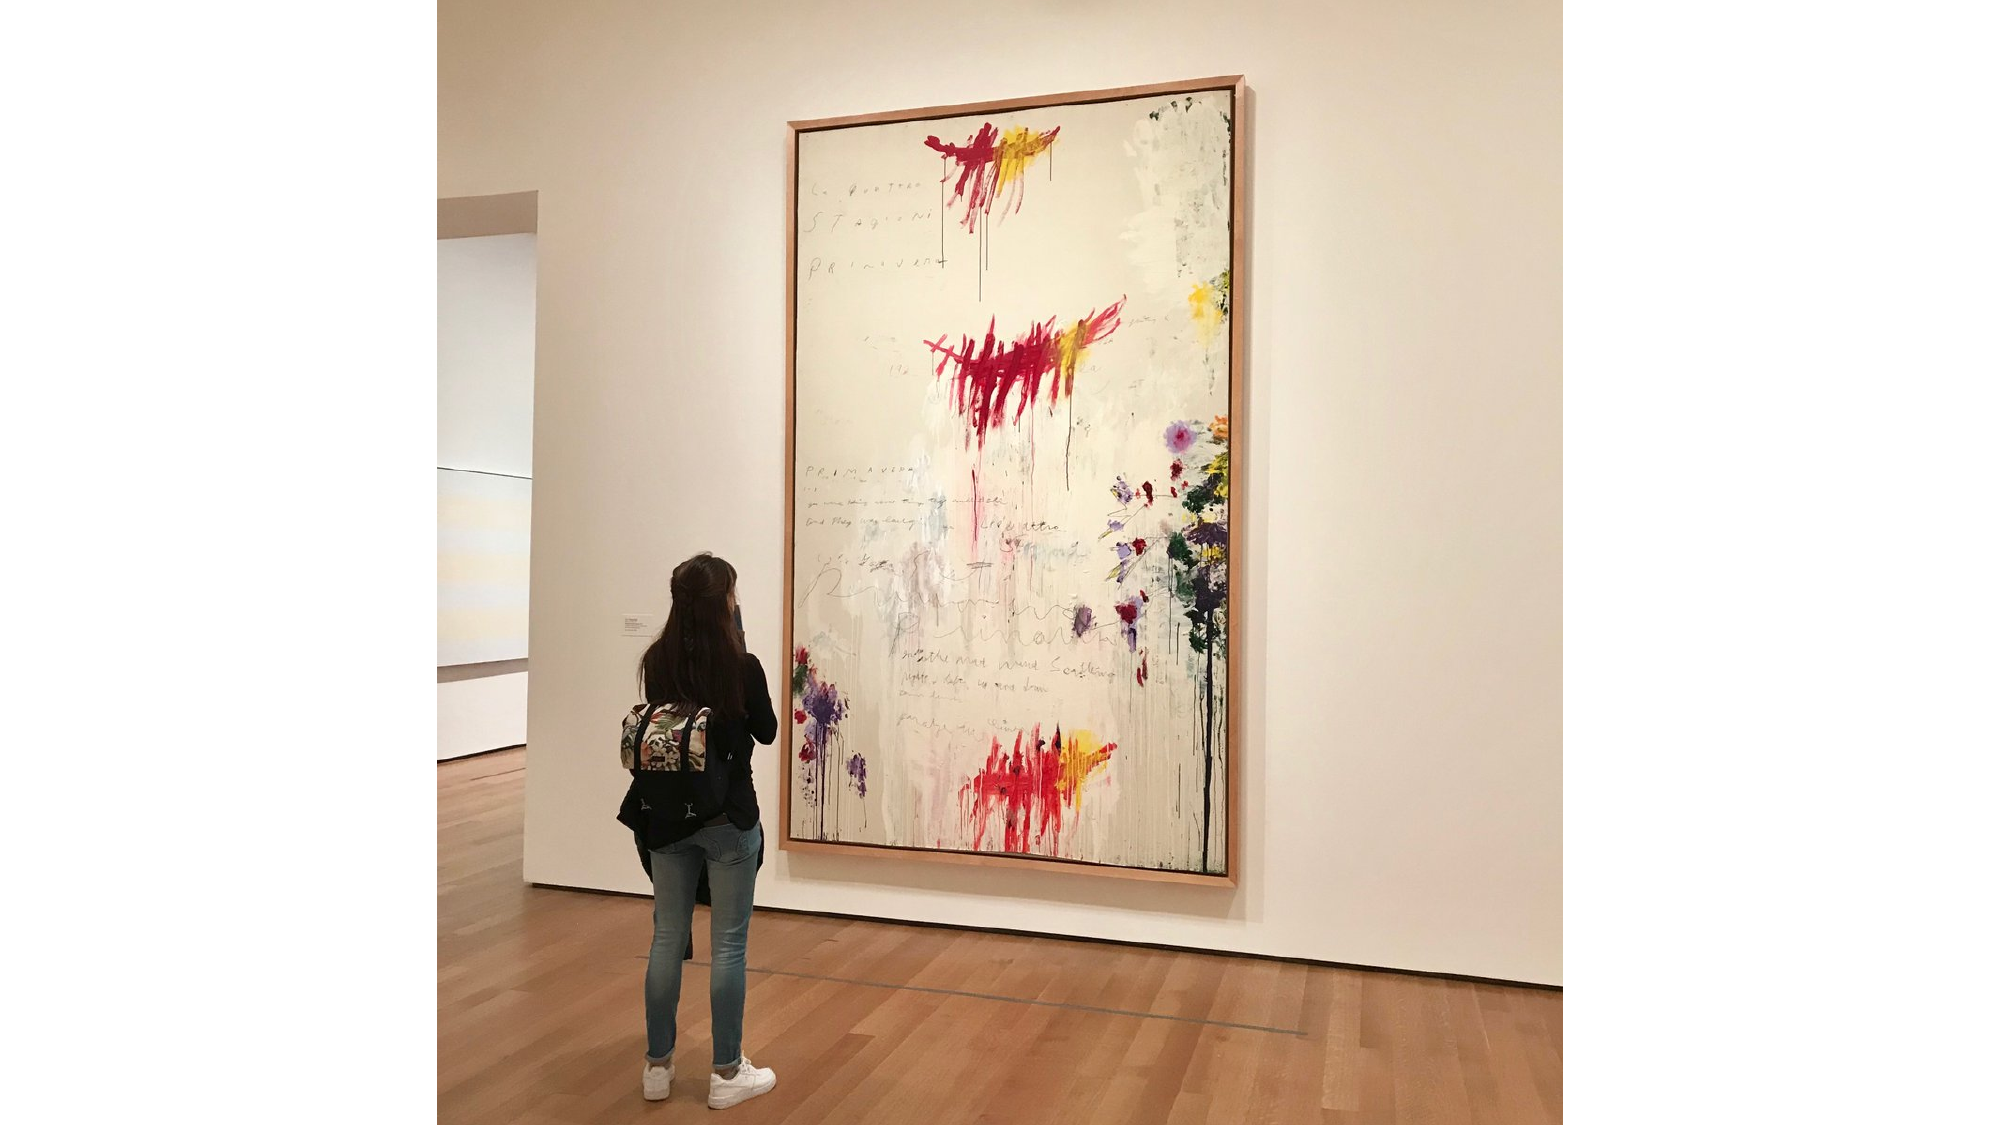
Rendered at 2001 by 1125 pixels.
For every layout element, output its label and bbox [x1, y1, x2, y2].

picture [437, 0, 1563, 1125]
